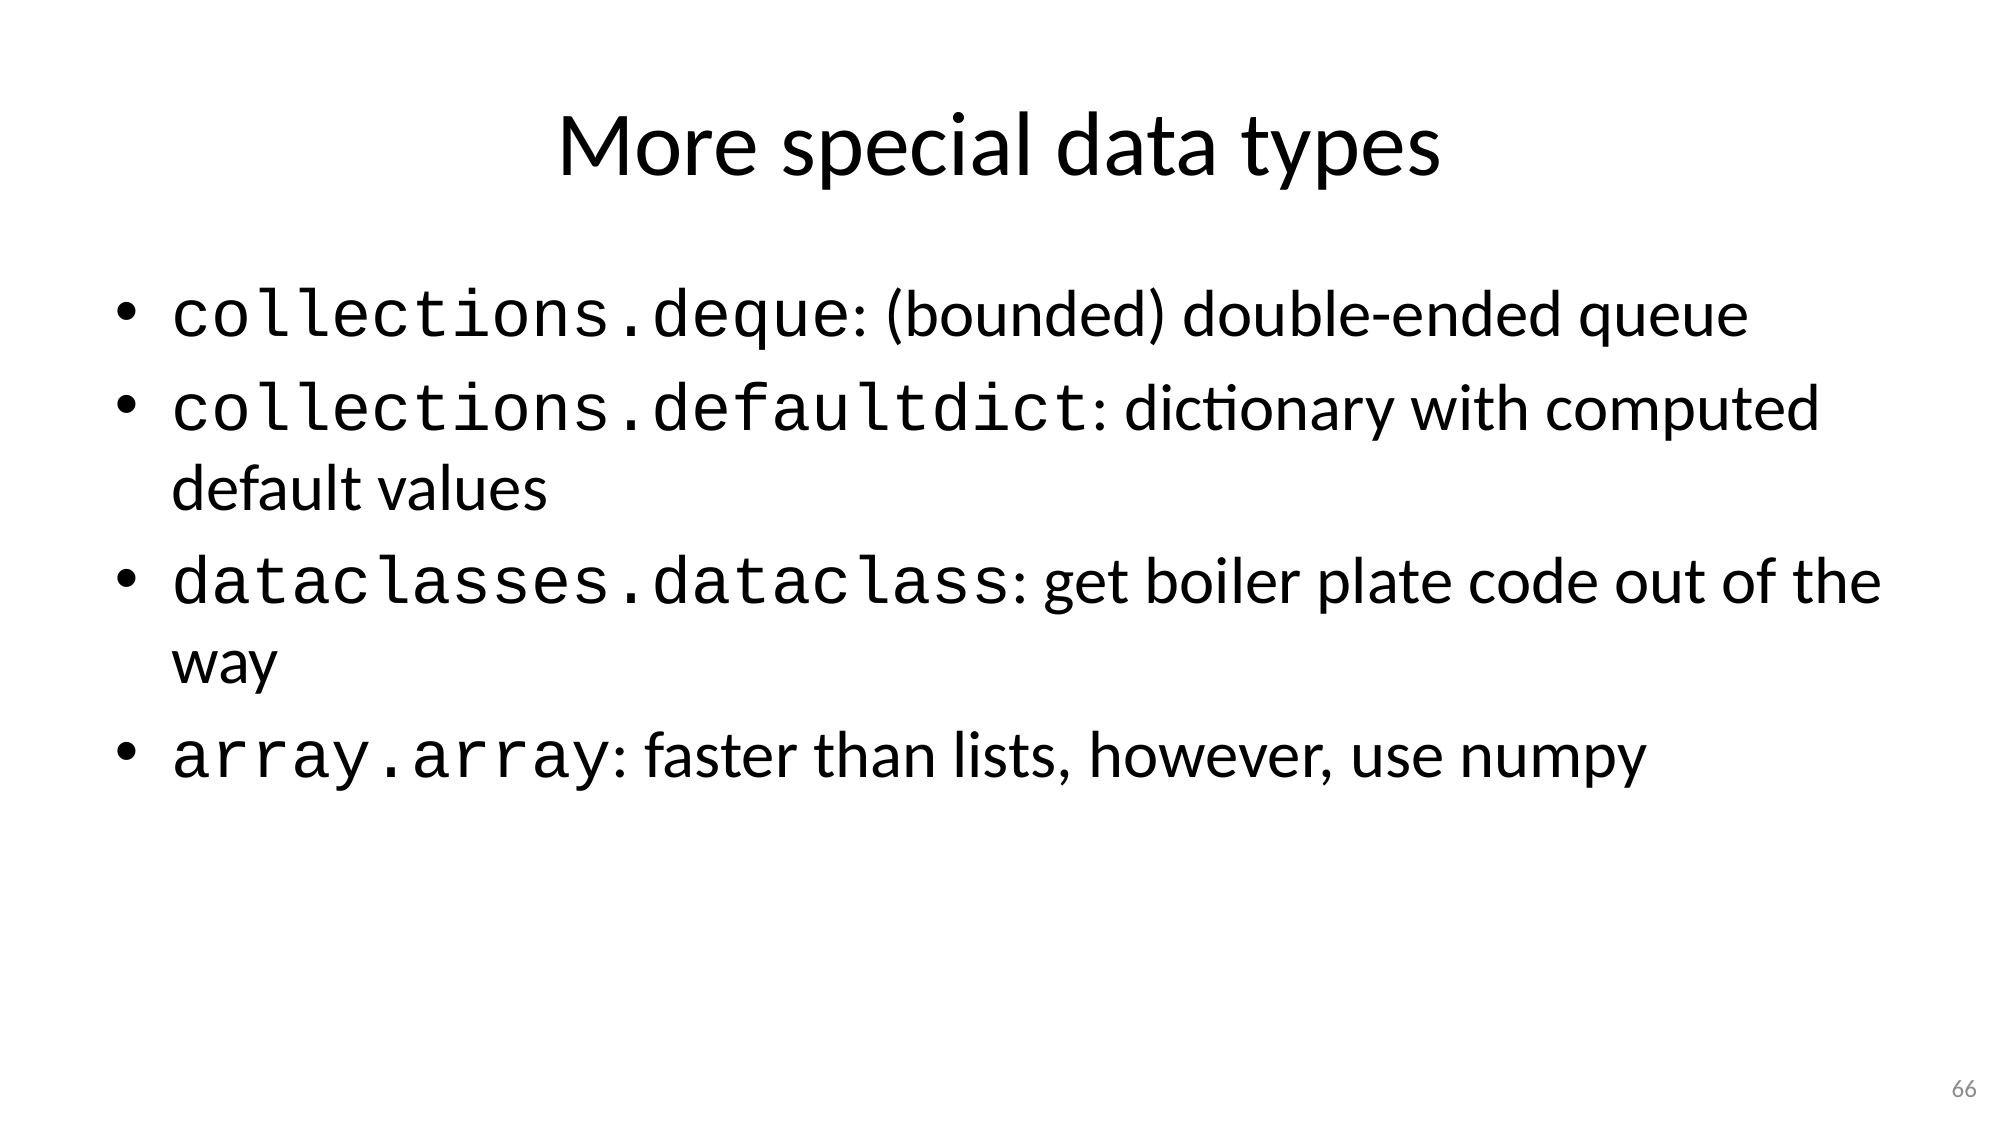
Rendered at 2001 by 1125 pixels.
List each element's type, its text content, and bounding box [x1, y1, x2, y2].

list collections.deque: (bounded) double-ended queue collections.defaultdict: dictionary with computed default values dataclasses.dataclass: get boiler plate code out of the way array.array: faster than lists, however, use numpy [99, 262, 1900, 1005]
title More special data types [99, 45, 1900, 233]
slide_number 66 [1525, 1057, 1993, 1118]
